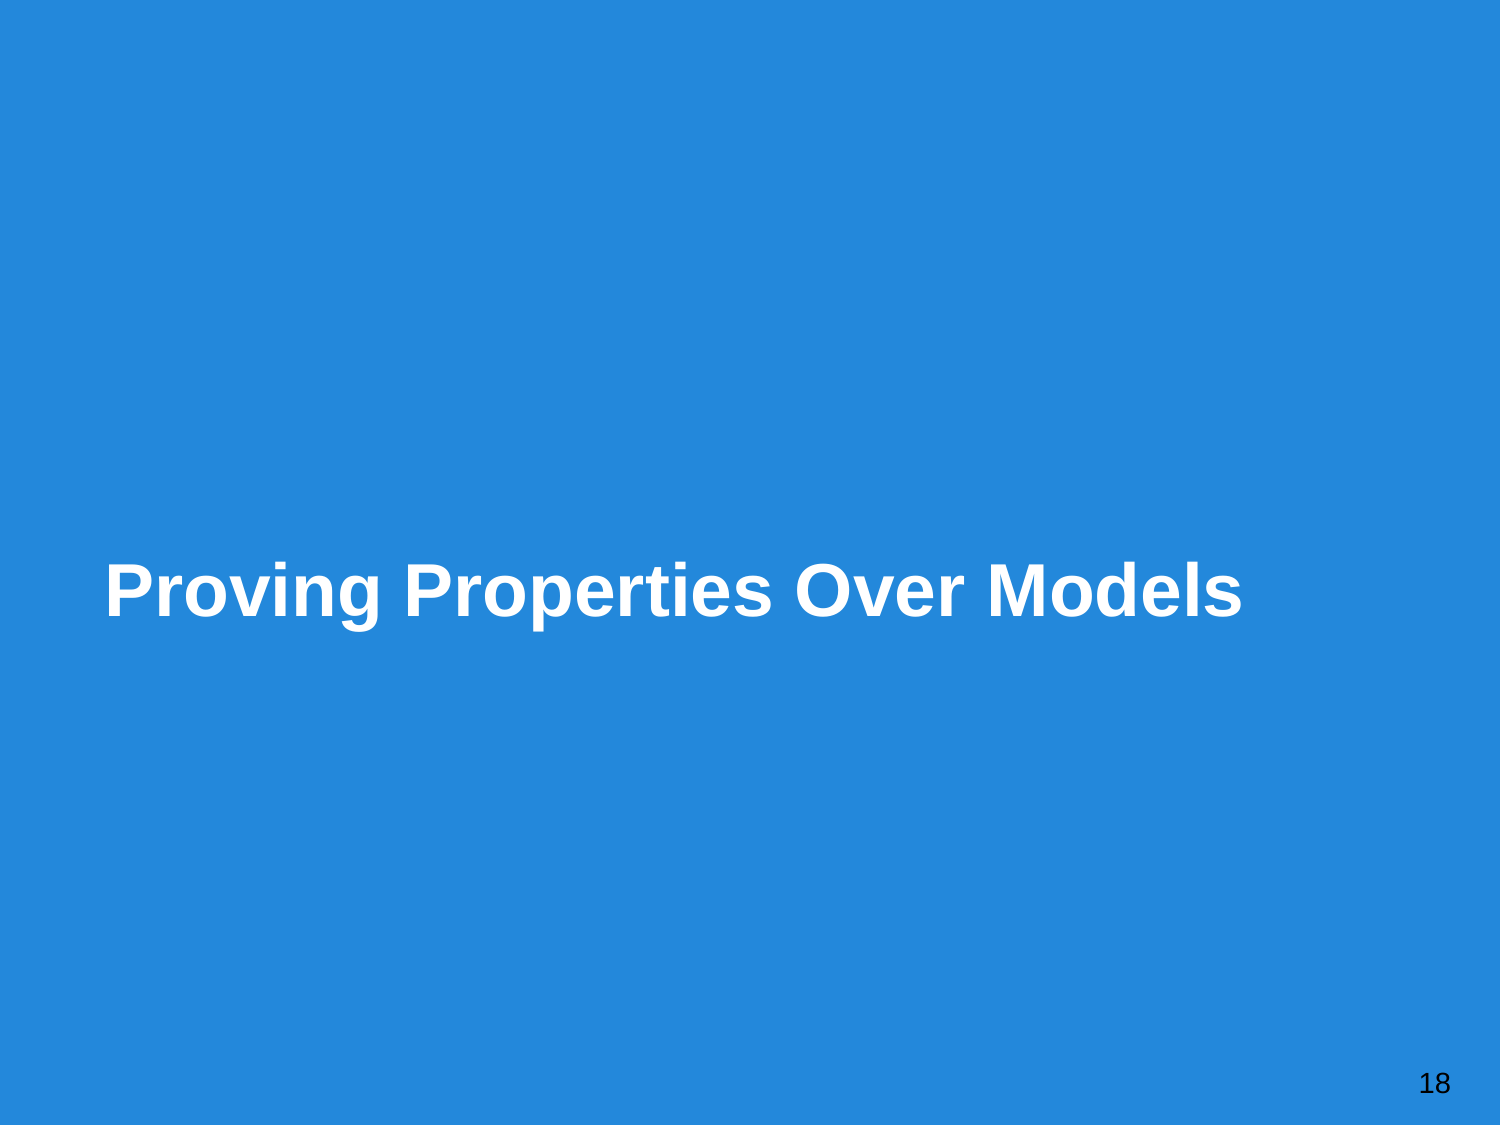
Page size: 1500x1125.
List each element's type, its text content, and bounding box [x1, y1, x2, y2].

title Proving Properties Over Models [89, 419, 1393, 916]
slide_number ‹#› [1403, 1038, 1494, 1125]
